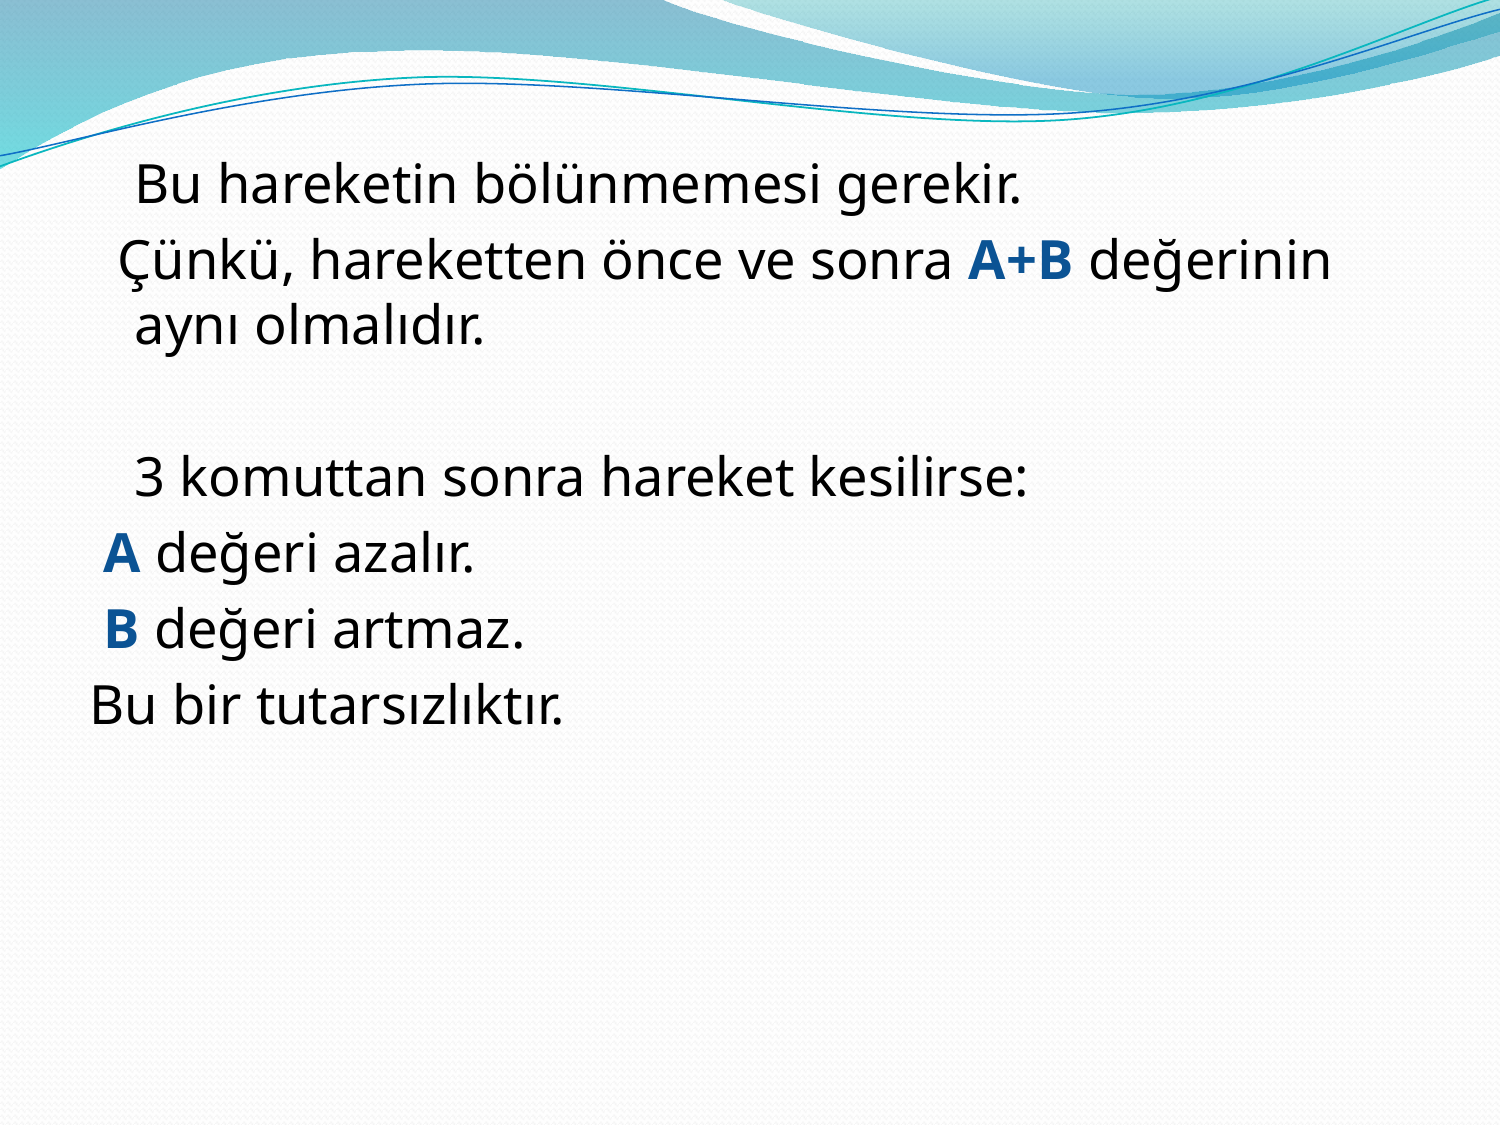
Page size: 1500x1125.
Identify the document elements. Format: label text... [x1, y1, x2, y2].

list Bu hareketin bölünmemesi gerekir. Çünkü, hareketten önce ve sonra A+B değerinin aynı olmalıdır. 3 komuttan sonra hareket kesilirse: A değeri azalır. B değeri artmaz. Bu bir tutarsızlıktır. [75, 66, 1425, 1038]
